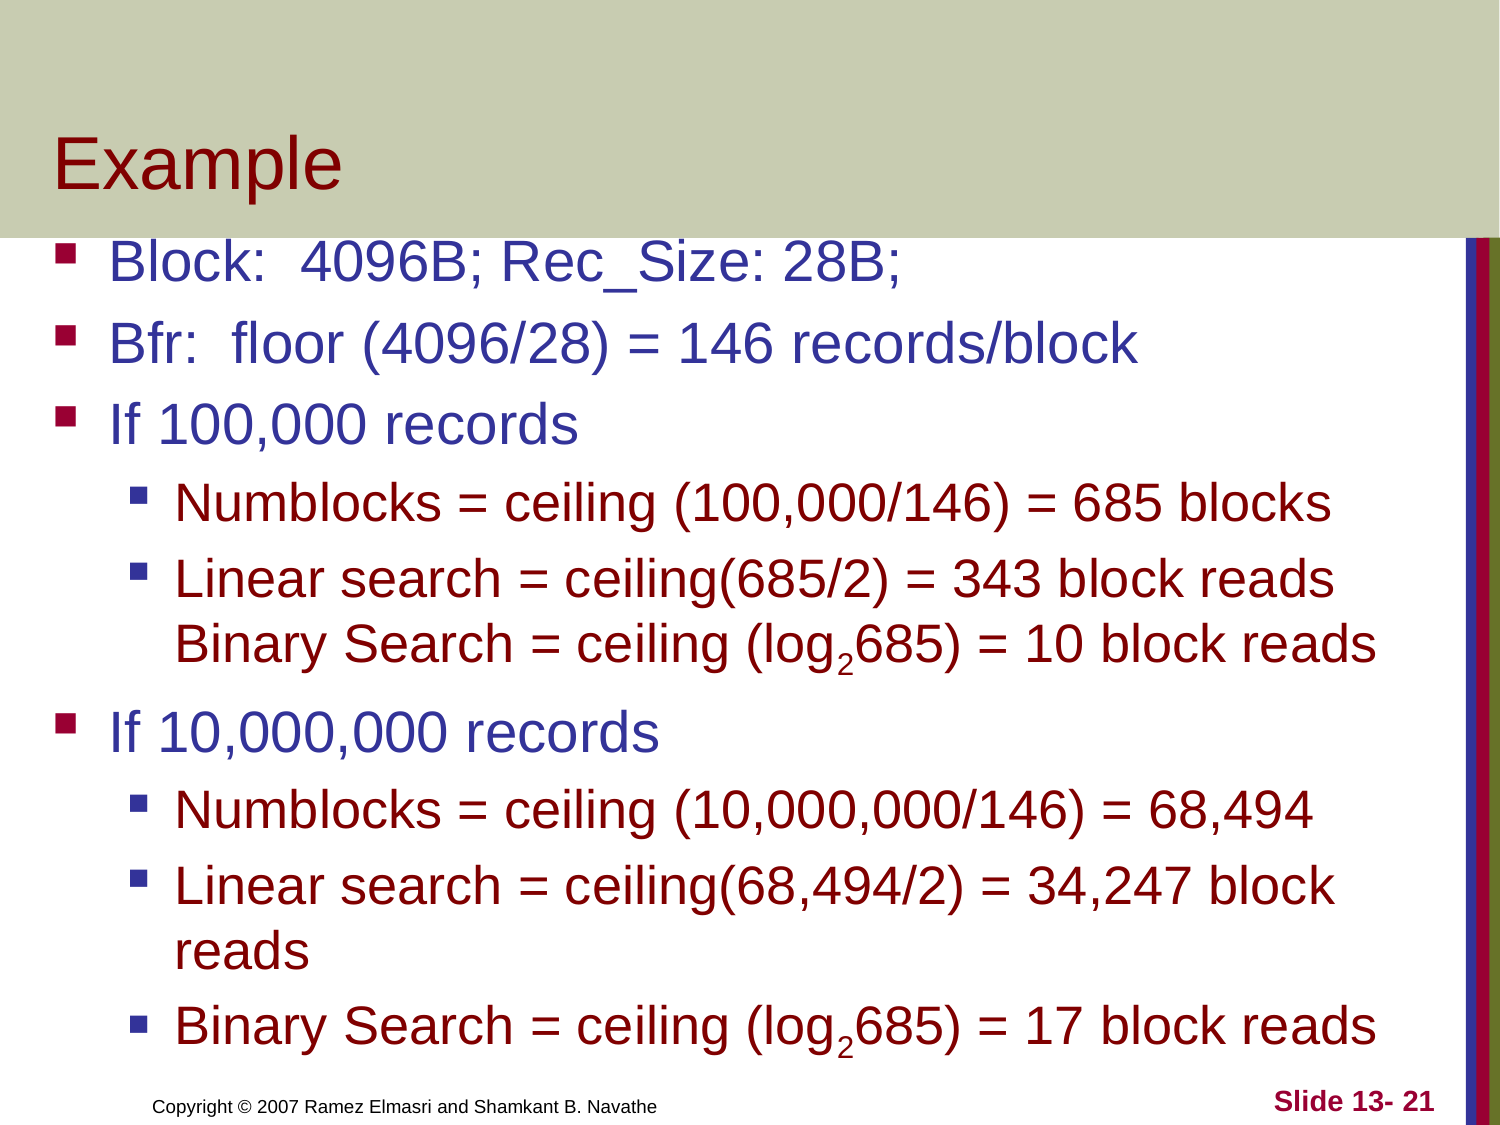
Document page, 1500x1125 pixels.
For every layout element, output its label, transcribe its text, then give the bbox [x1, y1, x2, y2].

list Block: 4096B; Rec_Size: 28B; Bfr: floor (4096/28) = 146 records/block If 100,000 records Numblocks = ceiling (100,000/146) = 685 blocks Linear search = ceiling(685/2) = 343 block reads Binary Search = ceiling (log2685) = 10 block reads If 10,000,000 records Numblocks = ceiling (10,000,000/146) = 68,494 Linear search = ceiling(68,494/2) = 34,247 block reads Binary Search = ceiling (log2685) = 17 block reads [37, 215, 1399, 1125]
title Example [37, 49, 1317, 213]
slide_number Slide 13- 21 [1137, 1050, 1450, 1125]
